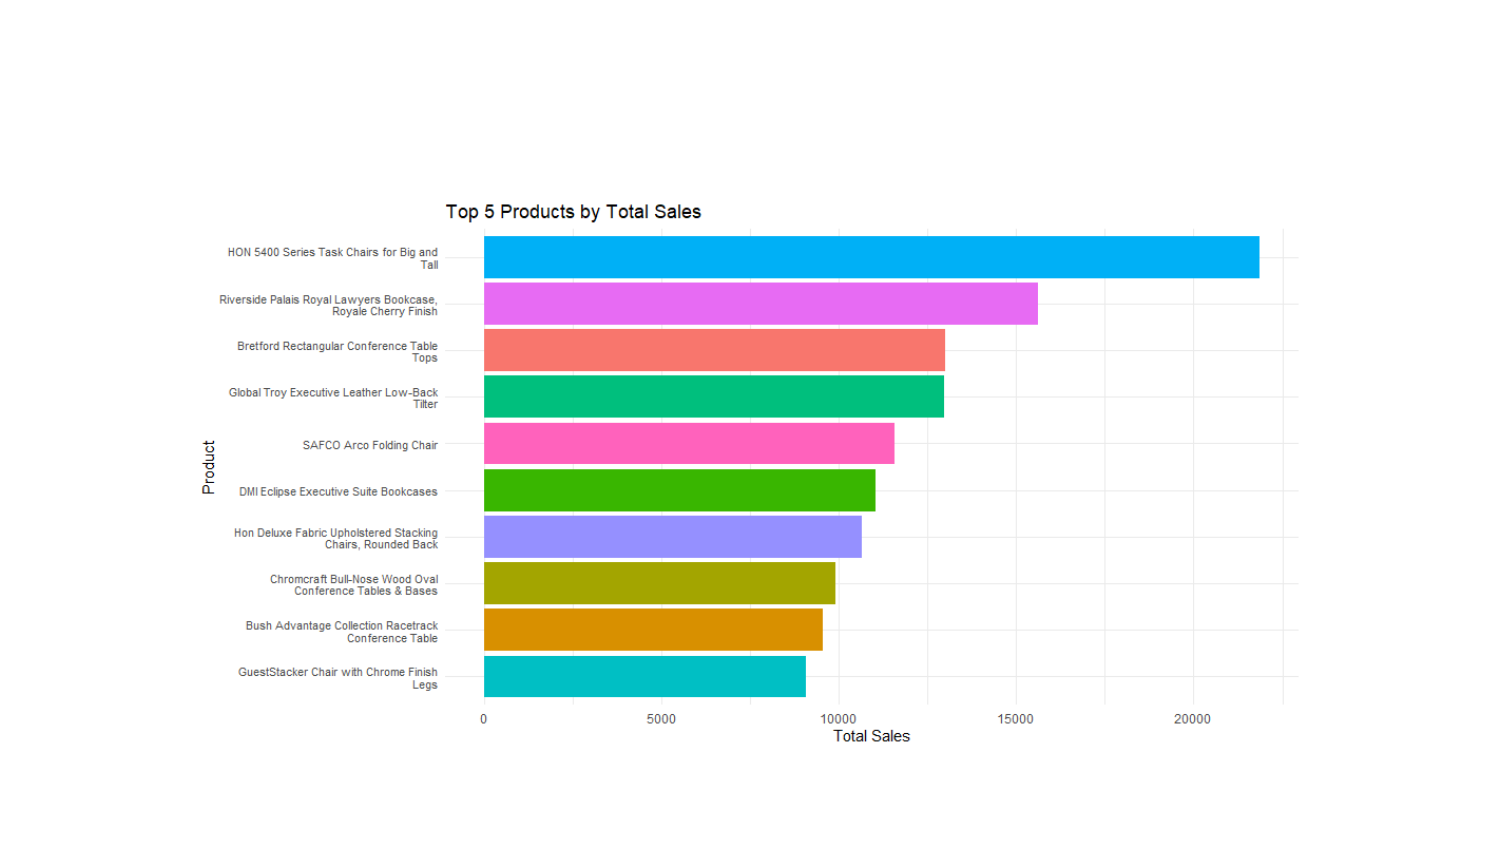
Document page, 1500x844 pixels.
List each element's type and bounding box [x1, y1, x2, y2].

picture [193, 195, 1307, 753]
